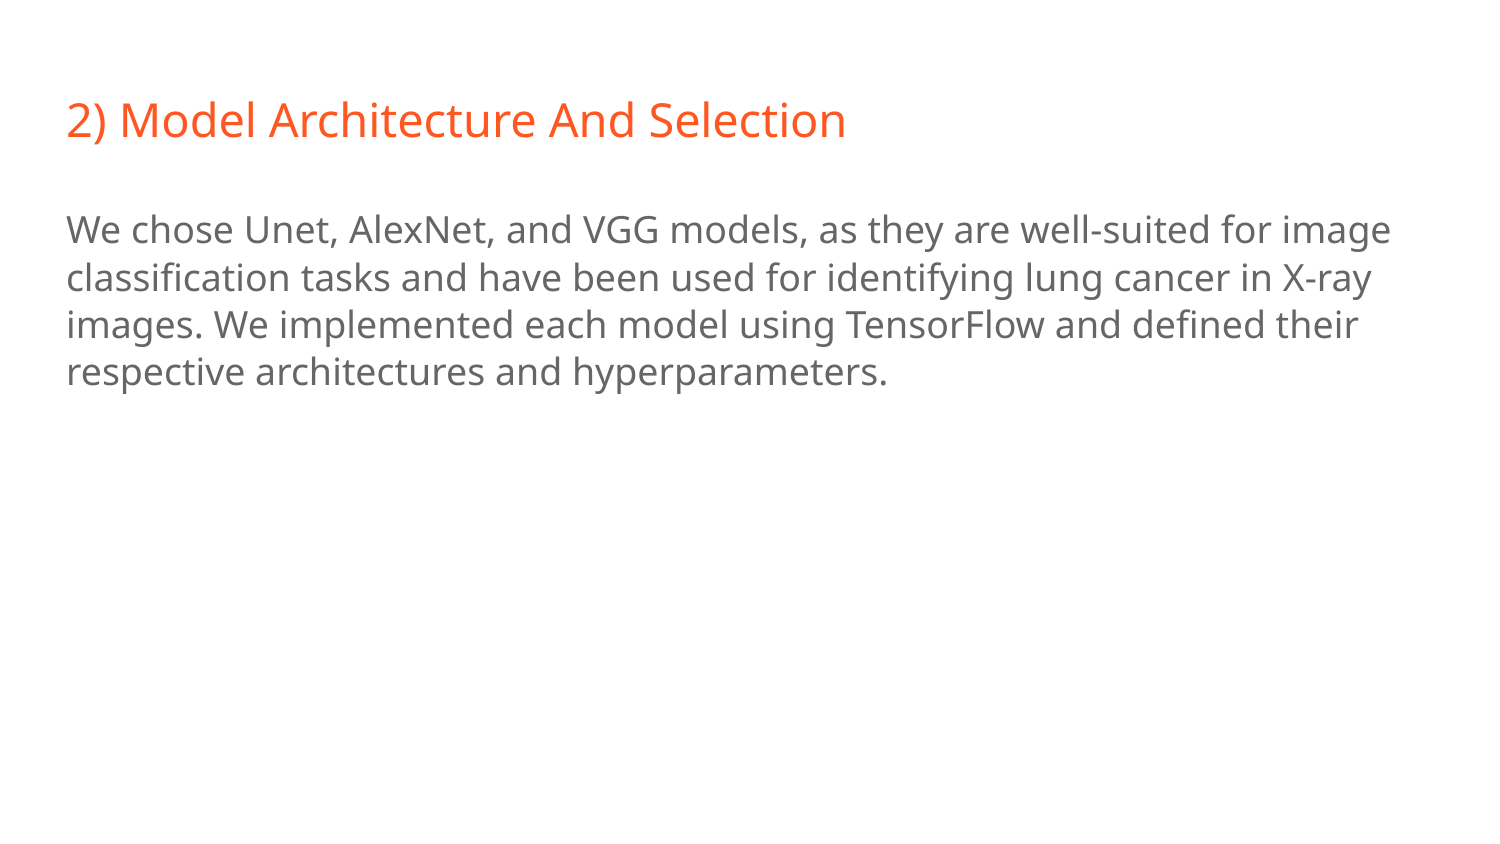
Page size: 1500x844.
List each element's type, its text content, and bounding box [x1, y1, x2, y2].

list We chose Unet, AlexNet, and VGG models, as they are well-suited for image classification tasks and have been used for identifying lung cancer in X-ray images. We implemented each model using TensorFlow and defined their respective architectures and hyperparameters. [51, 189, 1449, 844]
title 2) Model Architecture And Selection [51, 72, 1449, 167]
